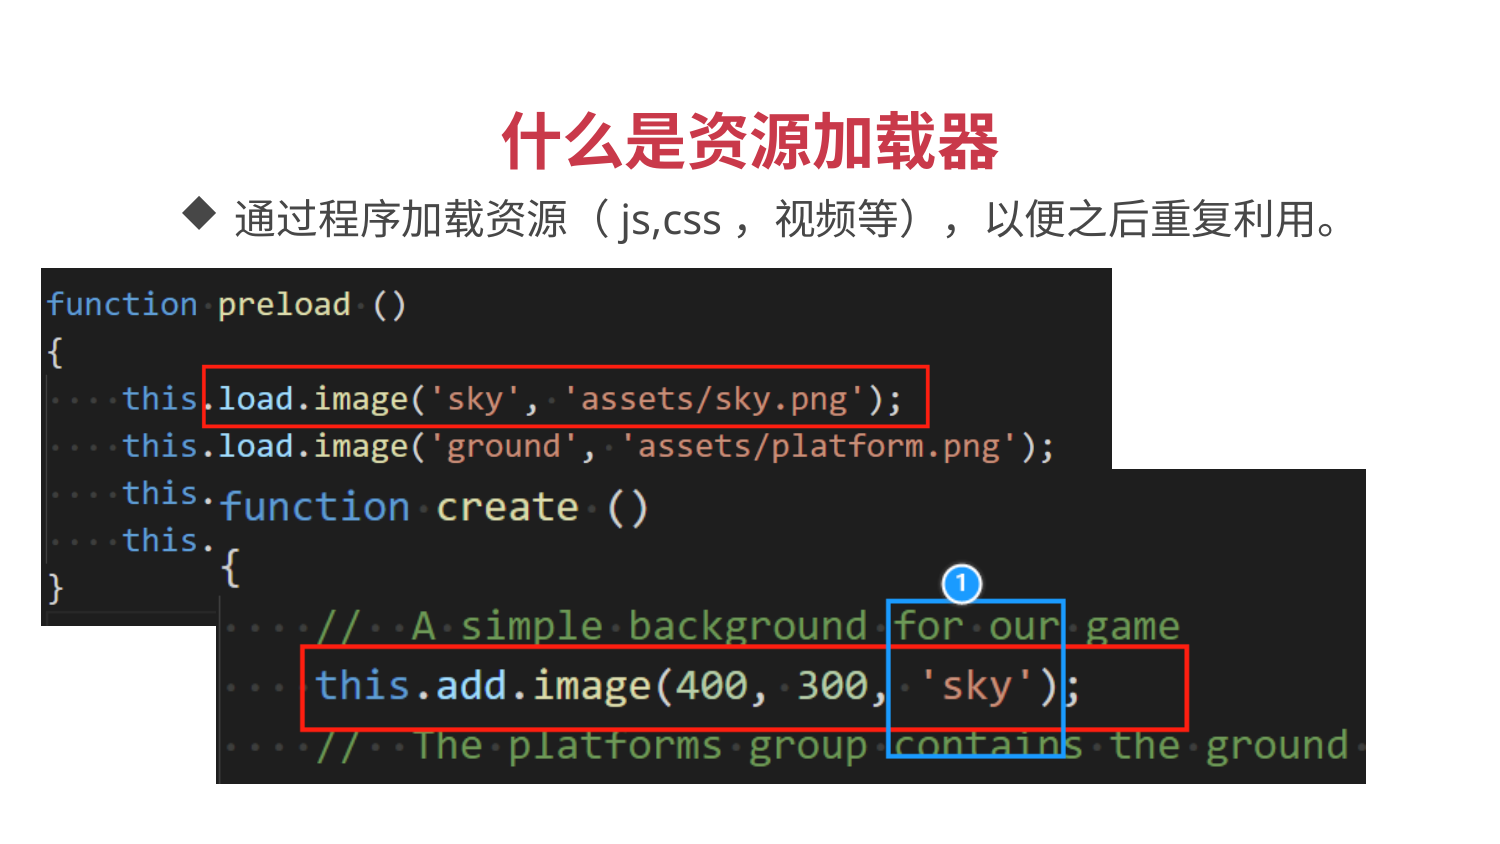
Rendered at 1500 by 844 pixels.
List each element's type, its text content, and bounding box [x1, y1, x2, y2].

text_box 什么是资源加载器 [485, 94, 1015, 185]
picture [41, 268, 1366, 784]
text_box 通过程序加载资源（js,css，视频等），以便之后重复利用。 [88, 185, 1494, 251]
